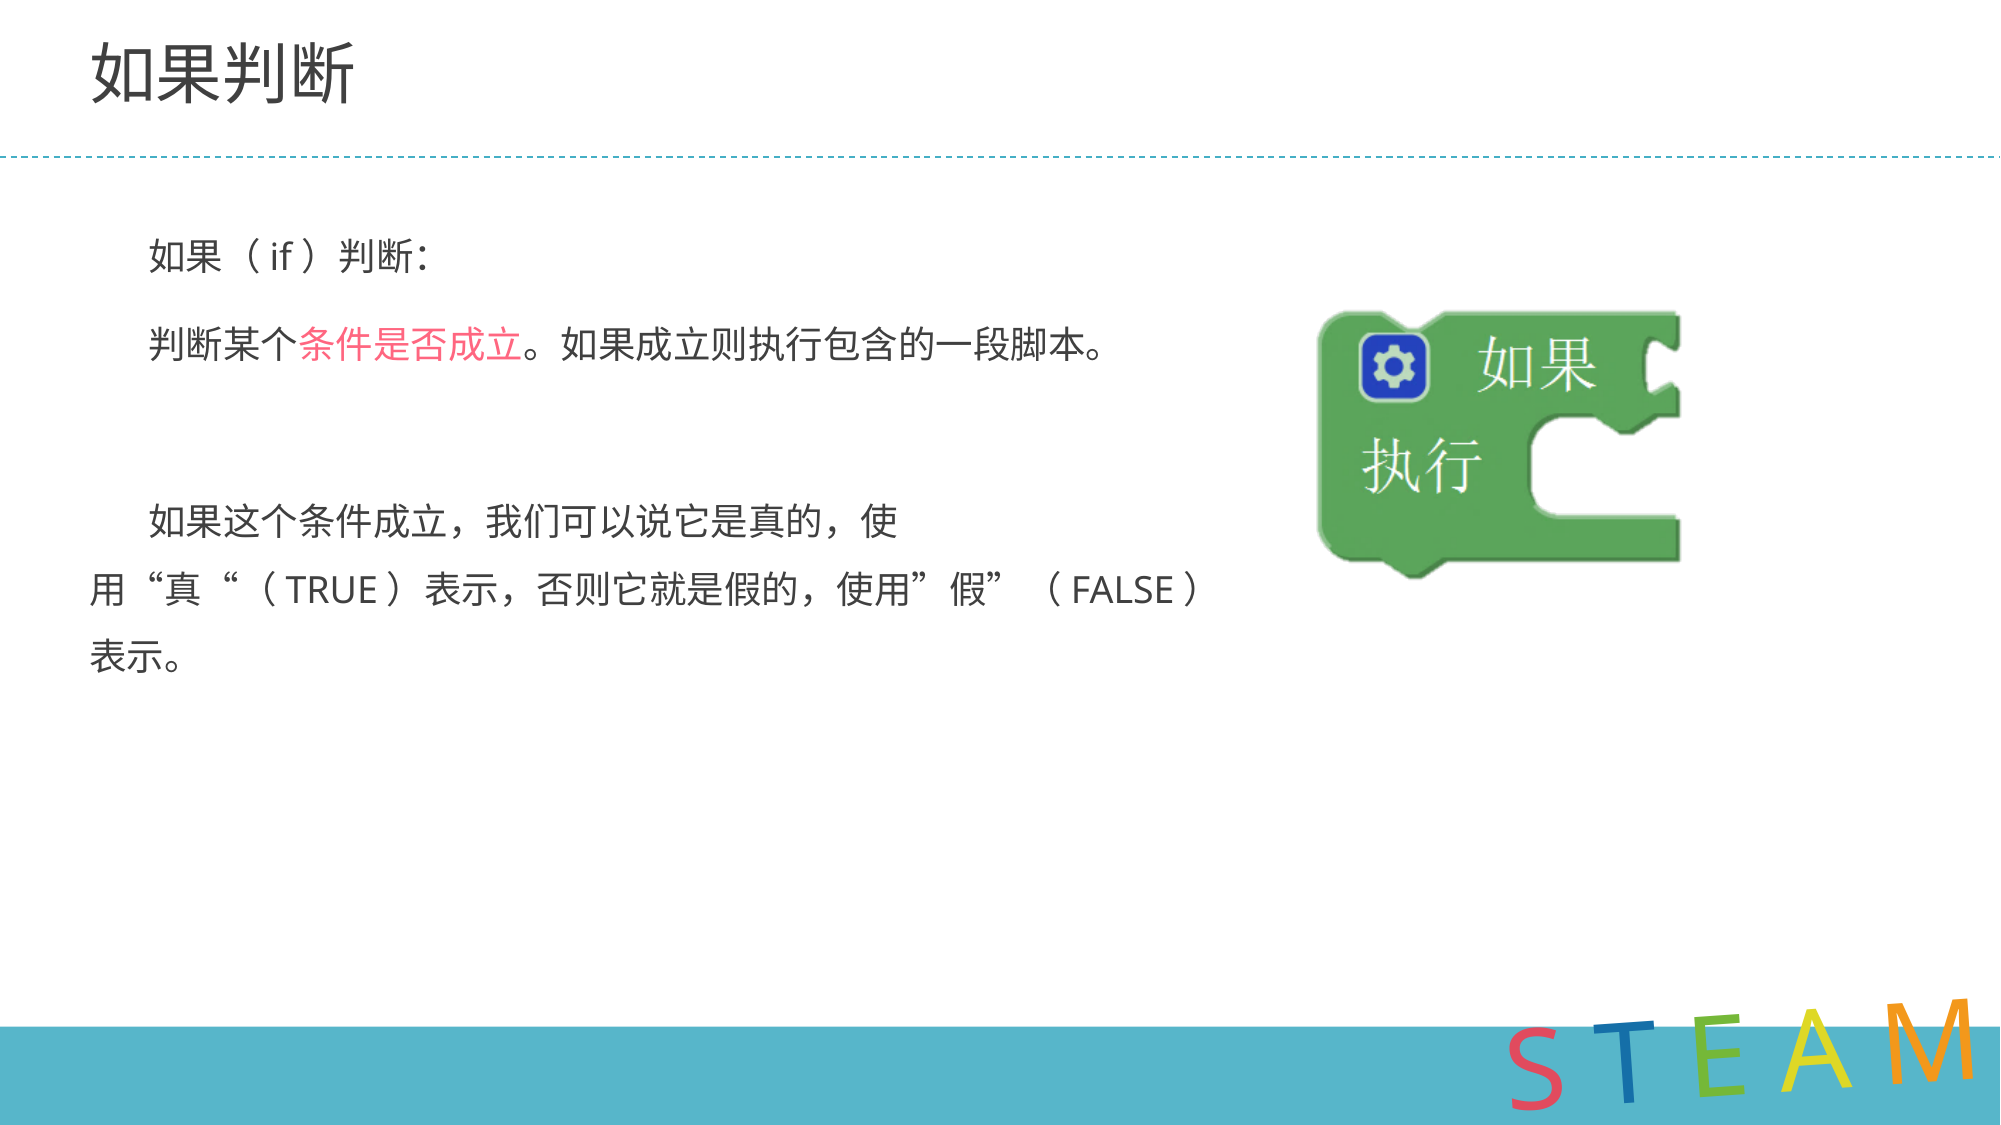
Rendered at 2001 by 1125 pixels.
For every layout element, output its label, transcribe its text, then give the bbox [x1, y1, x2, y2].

picture [1298, 289, 1707, 593]
list 如果（if）判断： 判断某个条件是否成立。如果成立则执行包含的一段脚本。 如果这个条件成立，我们可以说它是真的，使用“真“（TRUE）表示，否则它就是假的，使用”假”（FALSE）表示。 [74, 203, 1243, 982]
title 如果判断 [74, 28, 1588, 125]
